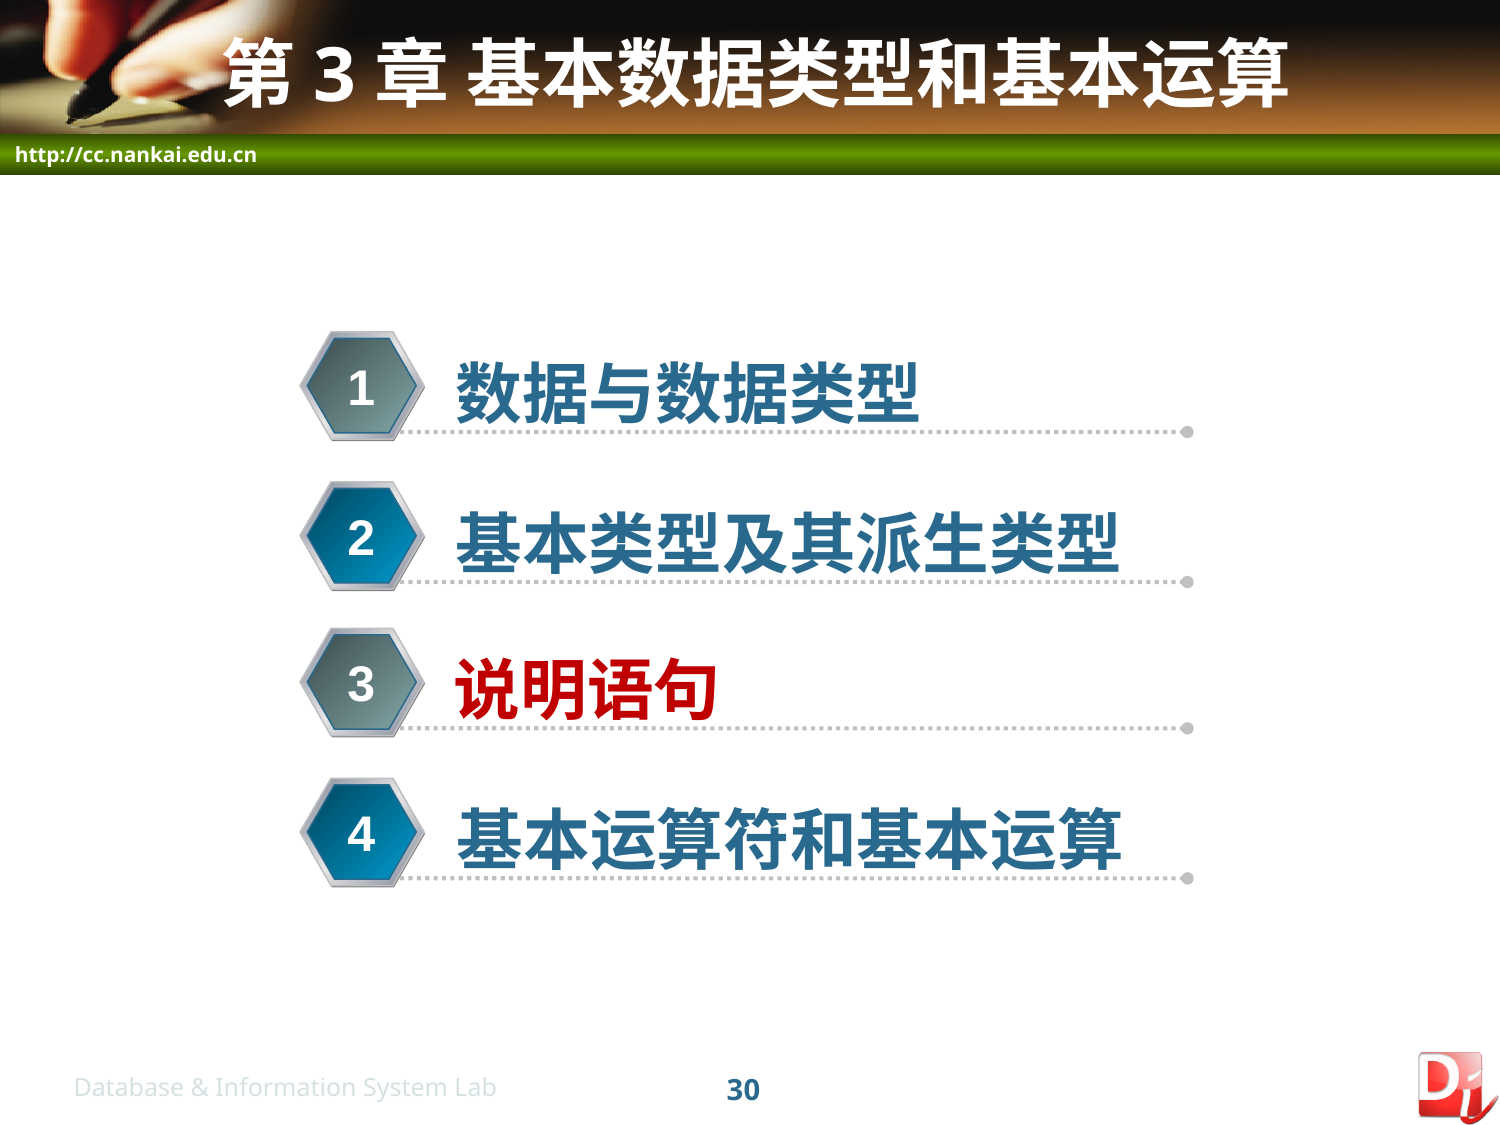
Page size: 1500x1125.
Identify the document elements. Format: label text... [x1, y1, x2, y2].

text_box [1179, 425, 1194, 439]
slide_number 30 [607, 1063, 880, 1112]
text_box 基本运算符和基本运算 [441, 790, 1140, 886]
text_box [299, 331, 426, 442]
footer Database & Information System Lab [58, 1064, 598, 1114]
text_box 基本类型及其派生类型 [440, 494, 1138, 590]
picture [0, 0, 1500, 134]
text_box 说明语句 [438, 640, 736, 736]
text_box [299, 481, 426, 592]
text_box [299, 628, 426, 738]
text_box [299, 778, 426, 888]
text_box [1179, 872, 1194, 885]
picture [1417, 1052, 1500, 1125]
title 第3章 基本数据类型和基本运算 [74, 24, 1438, 118]
text_box 数据与数据类型 [440, 344, 938, 440]
text_box [1179, 722, 1194, 735]
text_box [1179, 575, 1194, 589]
